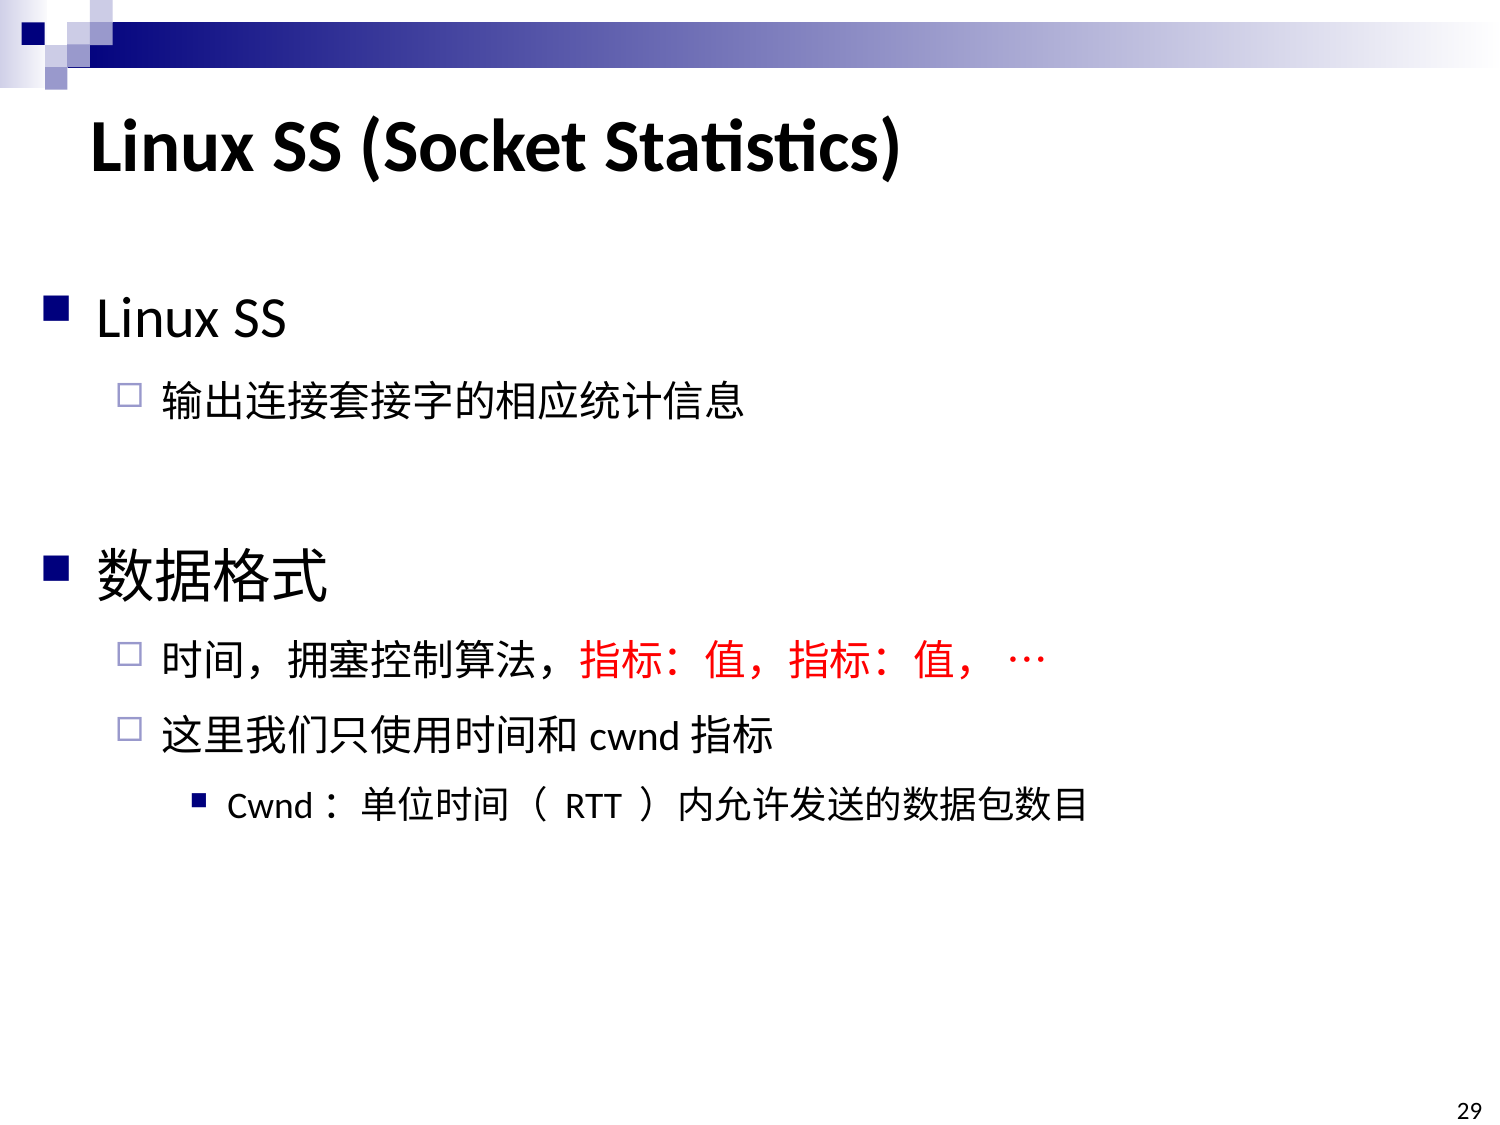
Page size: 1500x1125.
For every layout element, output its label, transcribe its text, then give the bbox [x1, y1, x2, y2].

title Linux SS (Socket Statistics) [75, 75, 1425, 209]
slide_number 29 [1448, 1100, 1483, 1125]
list Linux SS 输出连接套接字的相应统计信息 数据格式 时间，拥塞控制算法，指标：值，指标：值， … 这里我们只使用时间和cwnd指标 Cwnd：单位时间（ RTT ）内允许发送的数据包数目 [24, 237, 1483, 1063]
